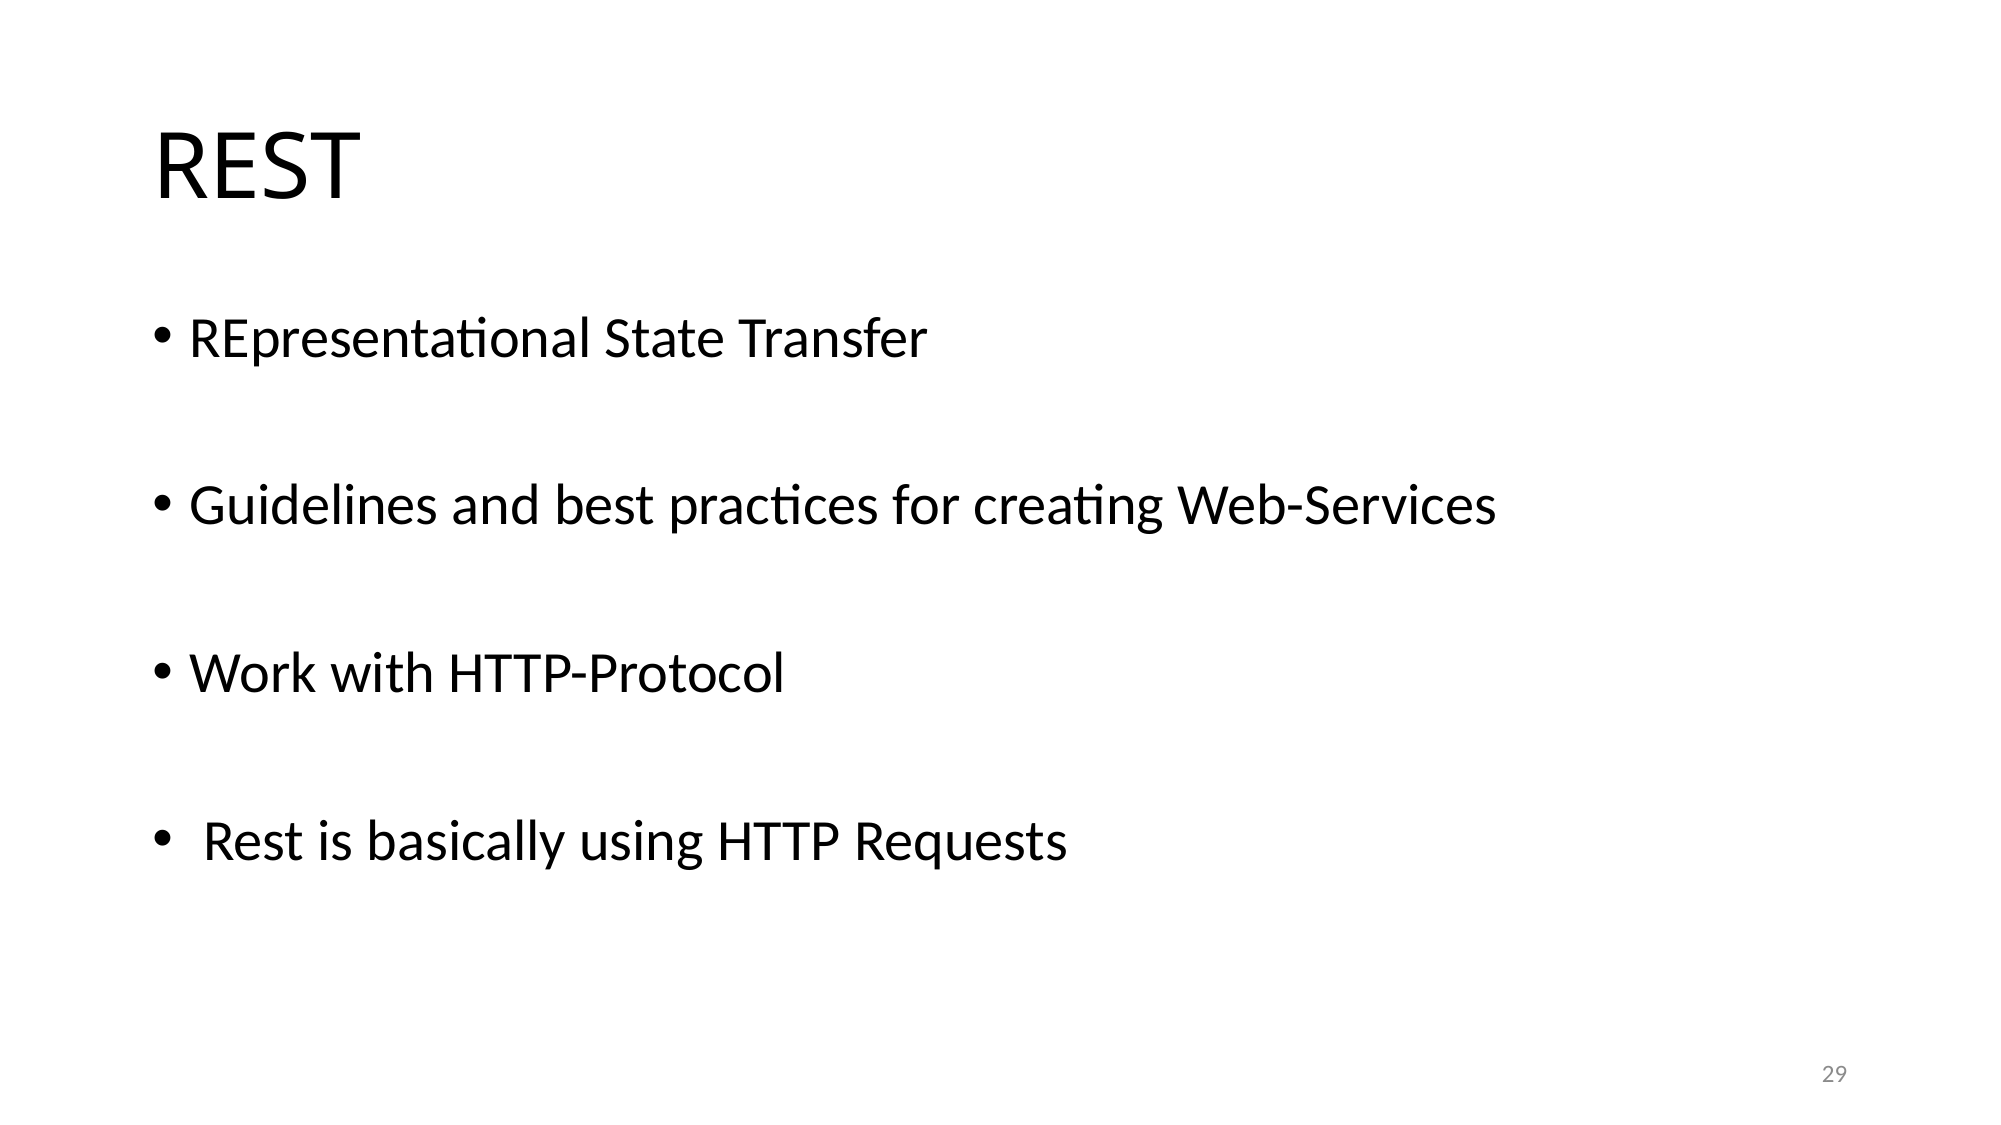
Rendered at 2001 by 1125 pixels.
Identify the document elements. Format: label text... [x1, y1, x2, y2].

list REpresentational State Transfer Guidelines and best practices for creating Web-Services Work with HTTP-Protocol Rest is basically using HTTP Requests [137, 299, 1863, 1014]
slide_number 29 [1412, 1042, 1863, 1103]
title REST [137, 59, 1863, 278]
